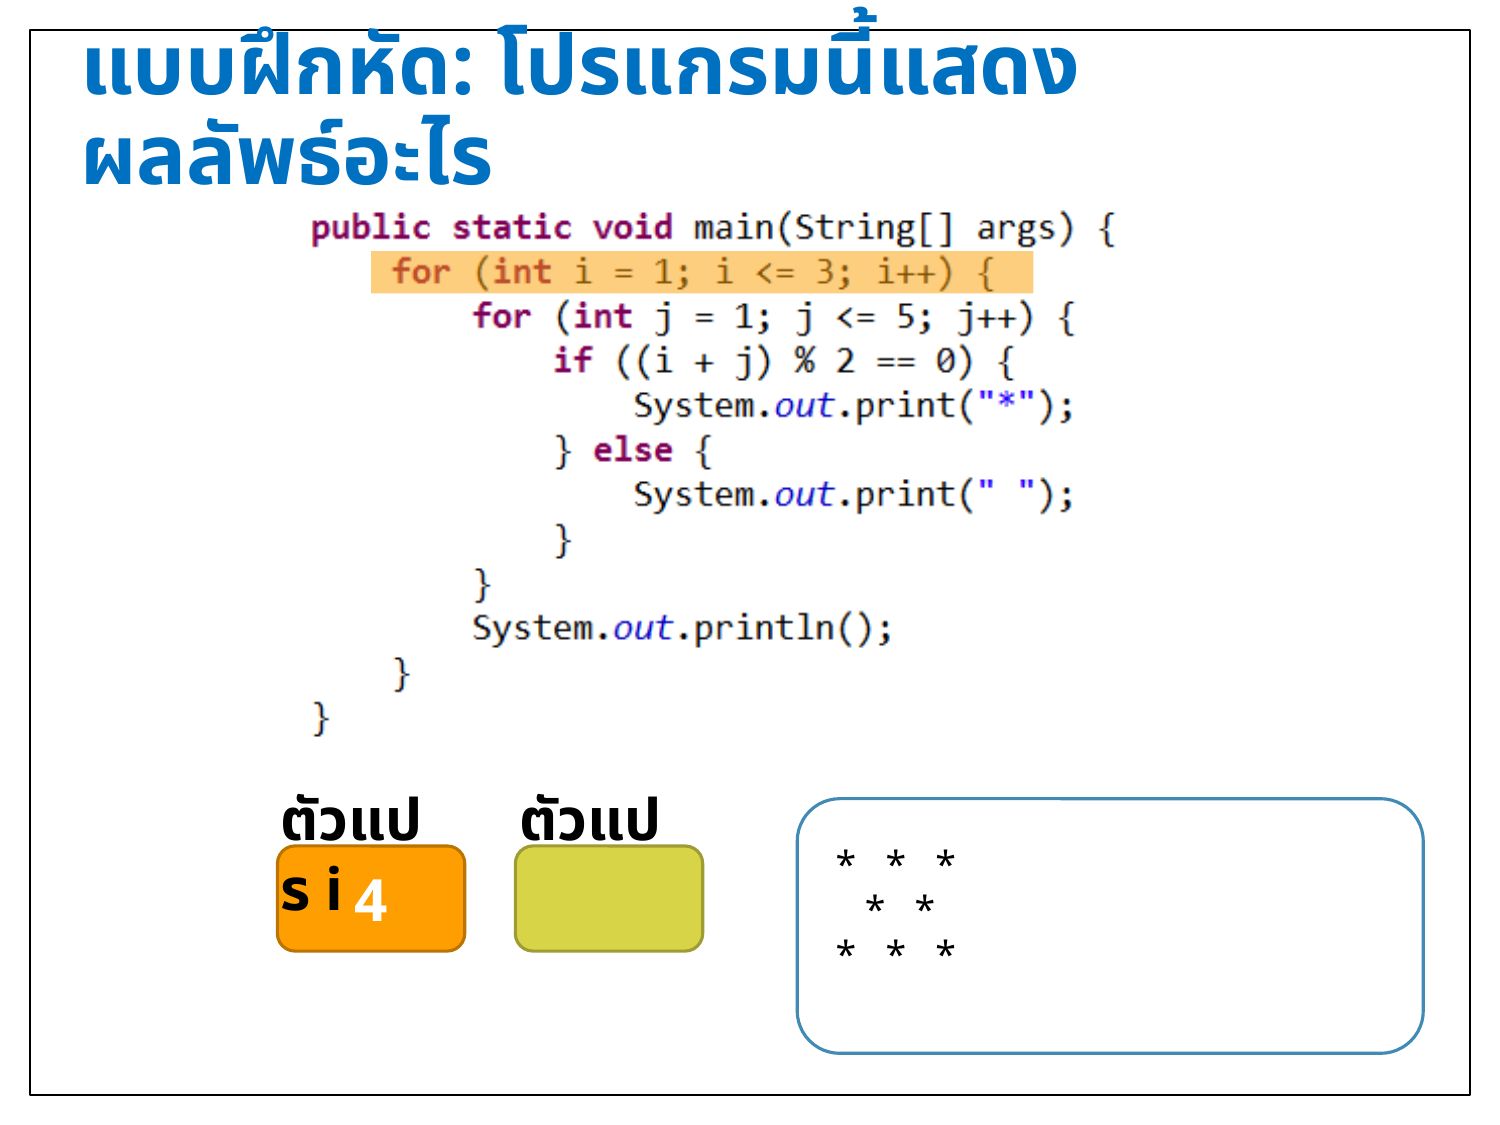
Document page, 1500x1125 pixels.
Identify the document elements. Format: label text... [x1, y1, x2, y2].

text_box ตัวแปร j [505, 775, 693, 930]
text_box * * * * * * * * [820, 834, 1164, 984]
text_box ตัวแปร i [265, 775, 453, 930]
text_box 4 [275, 845, 467, 953]
title แบบฝึกหัด: โปรแกรมนี้แสดงผลลัพธ์อะไร [64, 40, 1280, 185]
text_box [797, 798, 1424, 1054]
picture [300, 207, 1129, 747]
text_box [513, 844, 705, 953]
